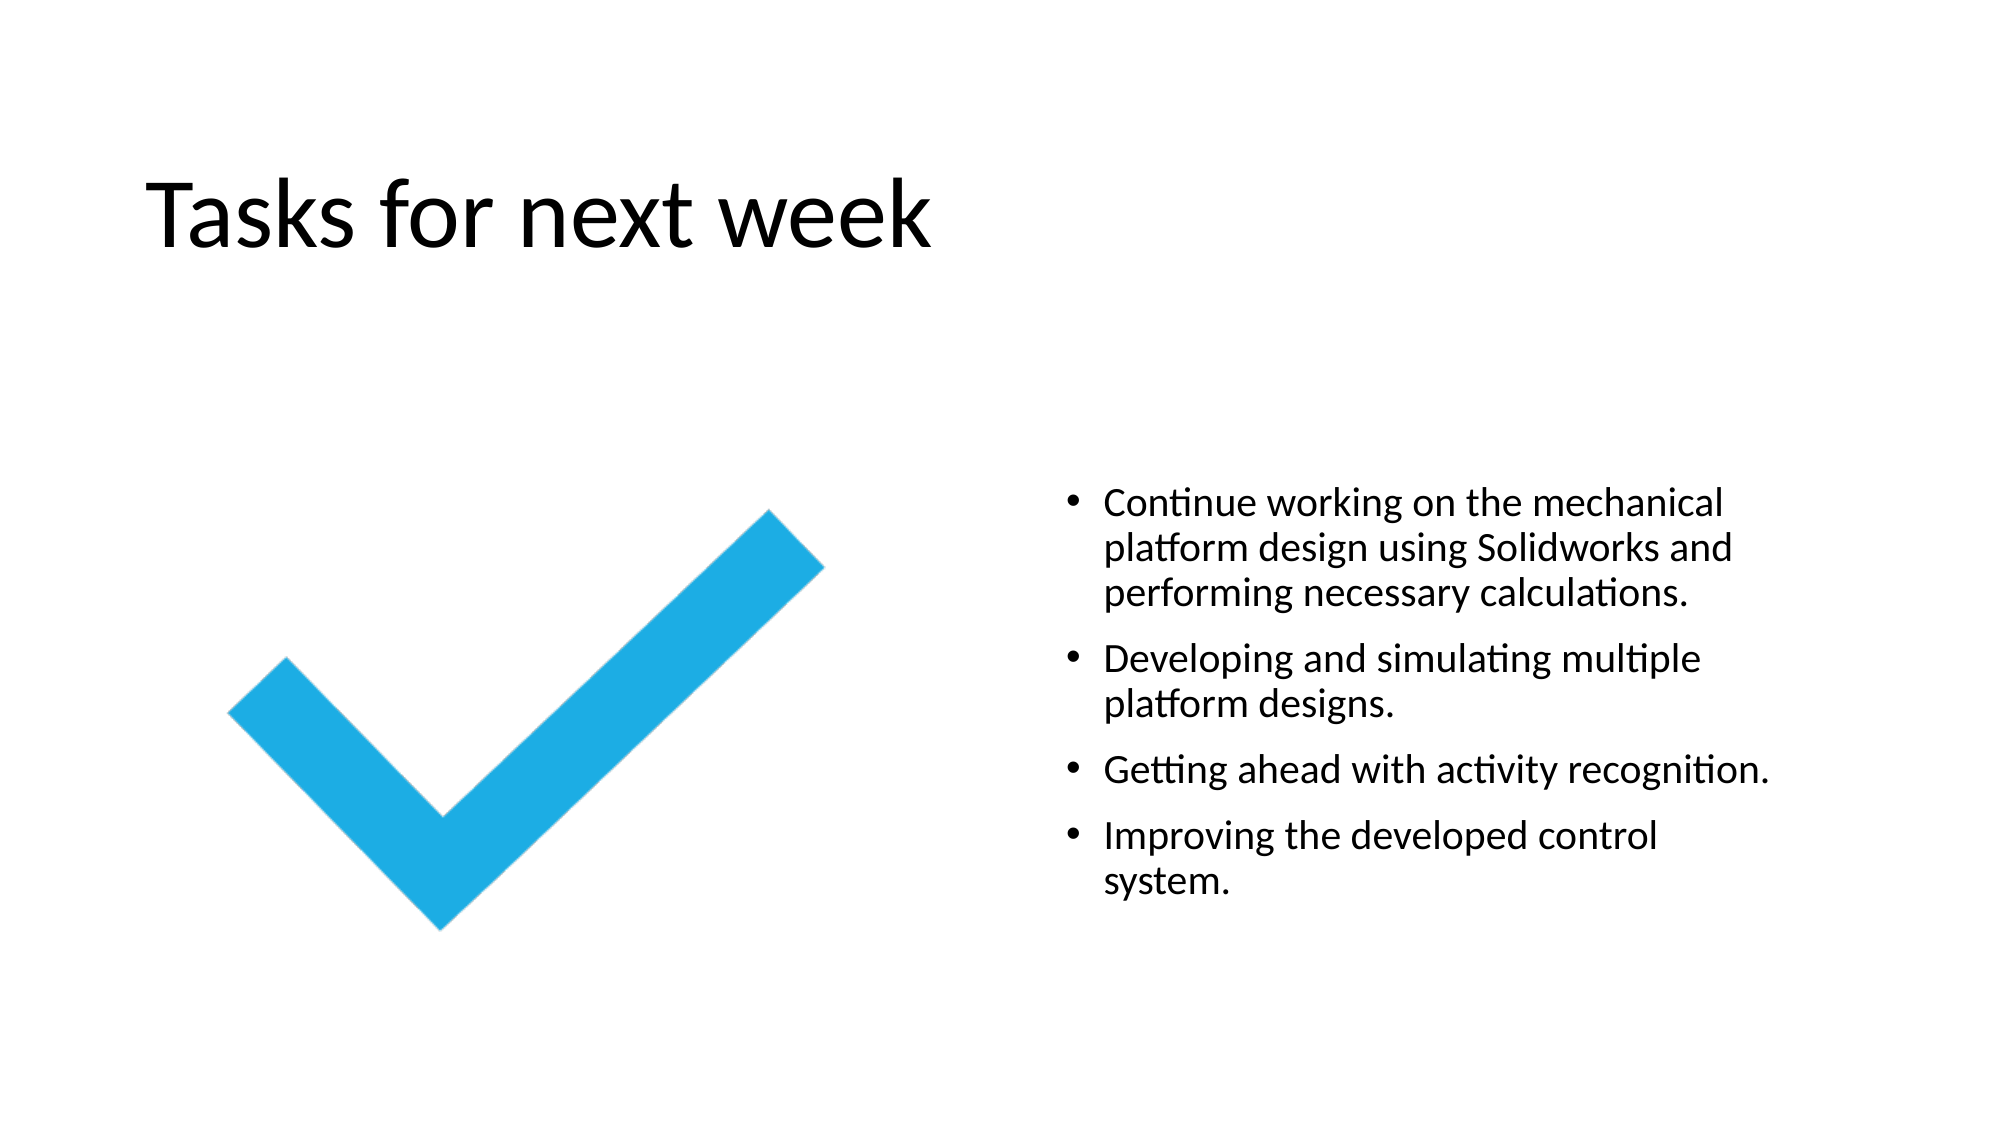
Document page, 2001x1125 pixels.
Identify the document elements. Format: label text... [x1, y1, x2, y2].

title Tasks for next week [130, 63, 1795, 277]
picture [221, 414, 832, 1024]
list Continue working on the mechanical platform design using Solidworks and performing necessary calculations. Developing and simulating multiple platform designs. Getting ahead with activity recognition. Improving the developed control system. [1050, 426, 1795, 1024]
